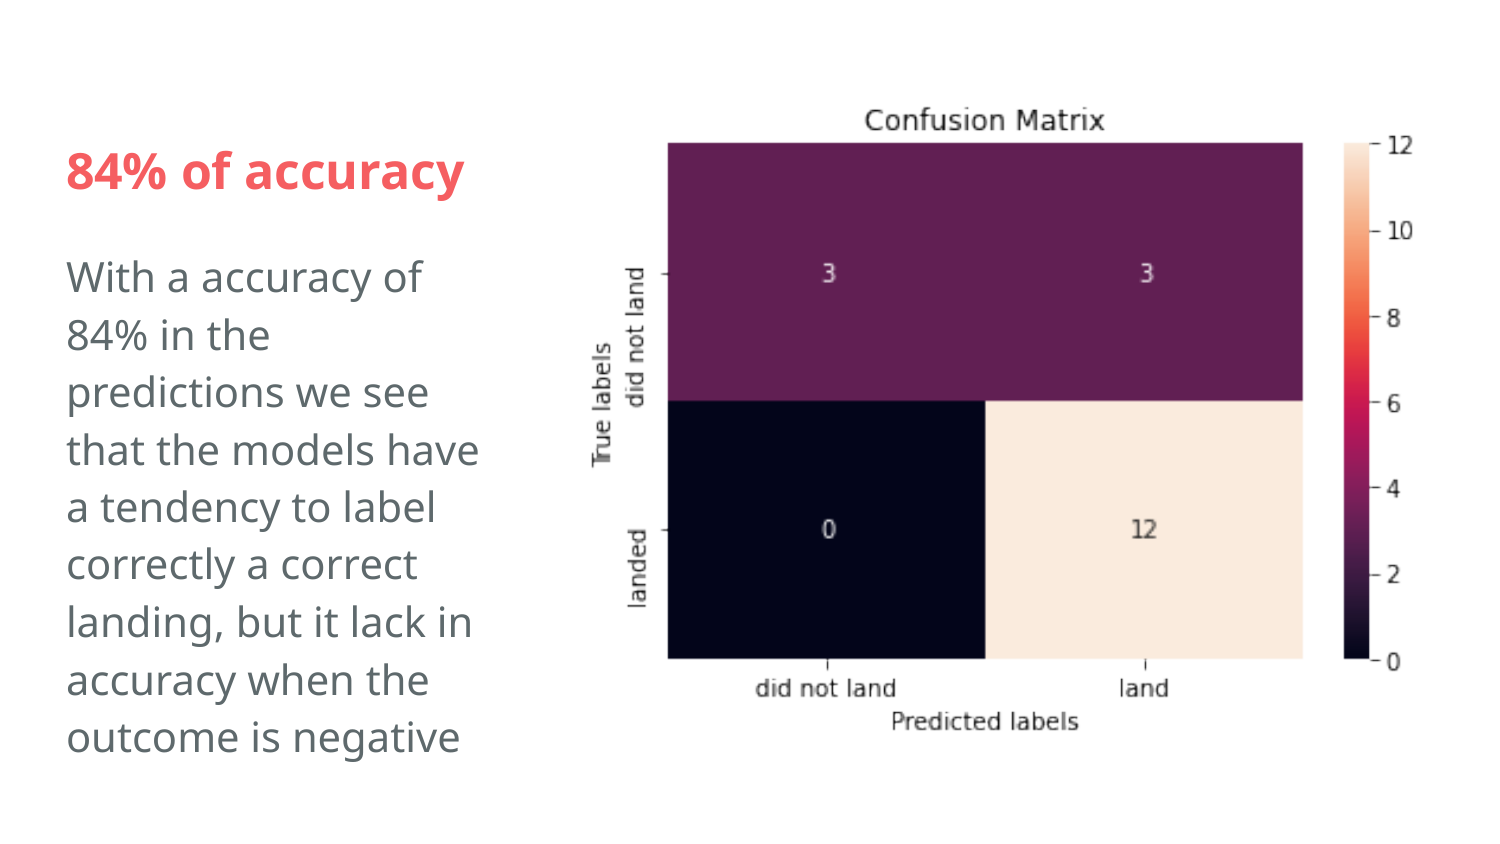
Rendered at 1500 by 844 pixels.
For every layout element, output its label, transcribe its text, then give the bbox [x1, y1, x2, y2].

title 84% of accuracy [51, 91, 512, 216]
picture [578, 90, 1432, 750]
list With a accuracy of 84% in the predictions we see that the models have a tendency to label correctly a correct landing, but it lack in accuracy when the outcome is negative [51, 228, 512, 750]
